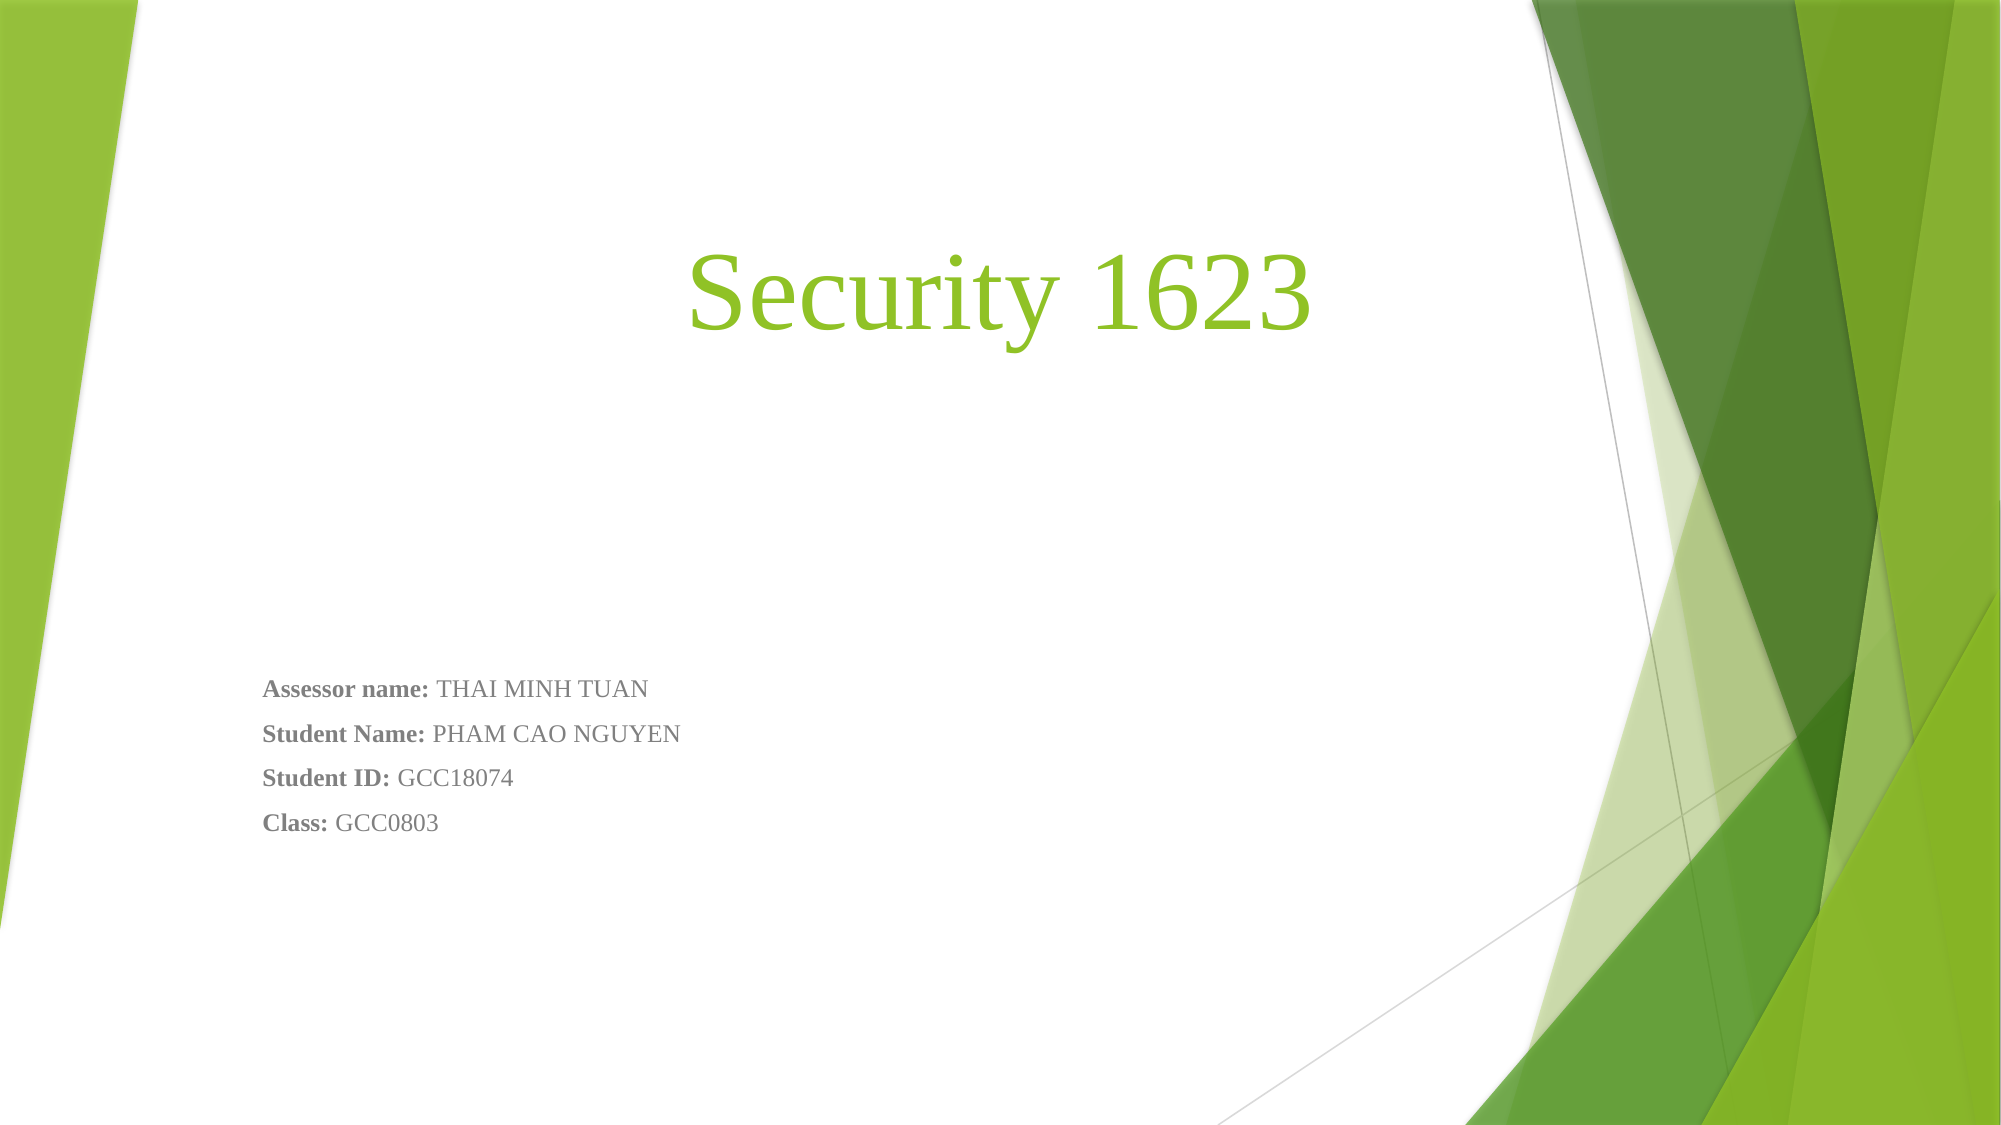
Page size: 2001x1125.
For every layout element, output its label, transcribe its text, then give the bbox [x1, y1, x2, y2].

subtitle Assessor name: THAI MINH TUAN Student Name: PHAM CAO NGUYEN Student ID: GCC18074 Class: GCC0803 [247, 664, 1522, 845]
title Security 1623 [249, 184, 1750, 360]
